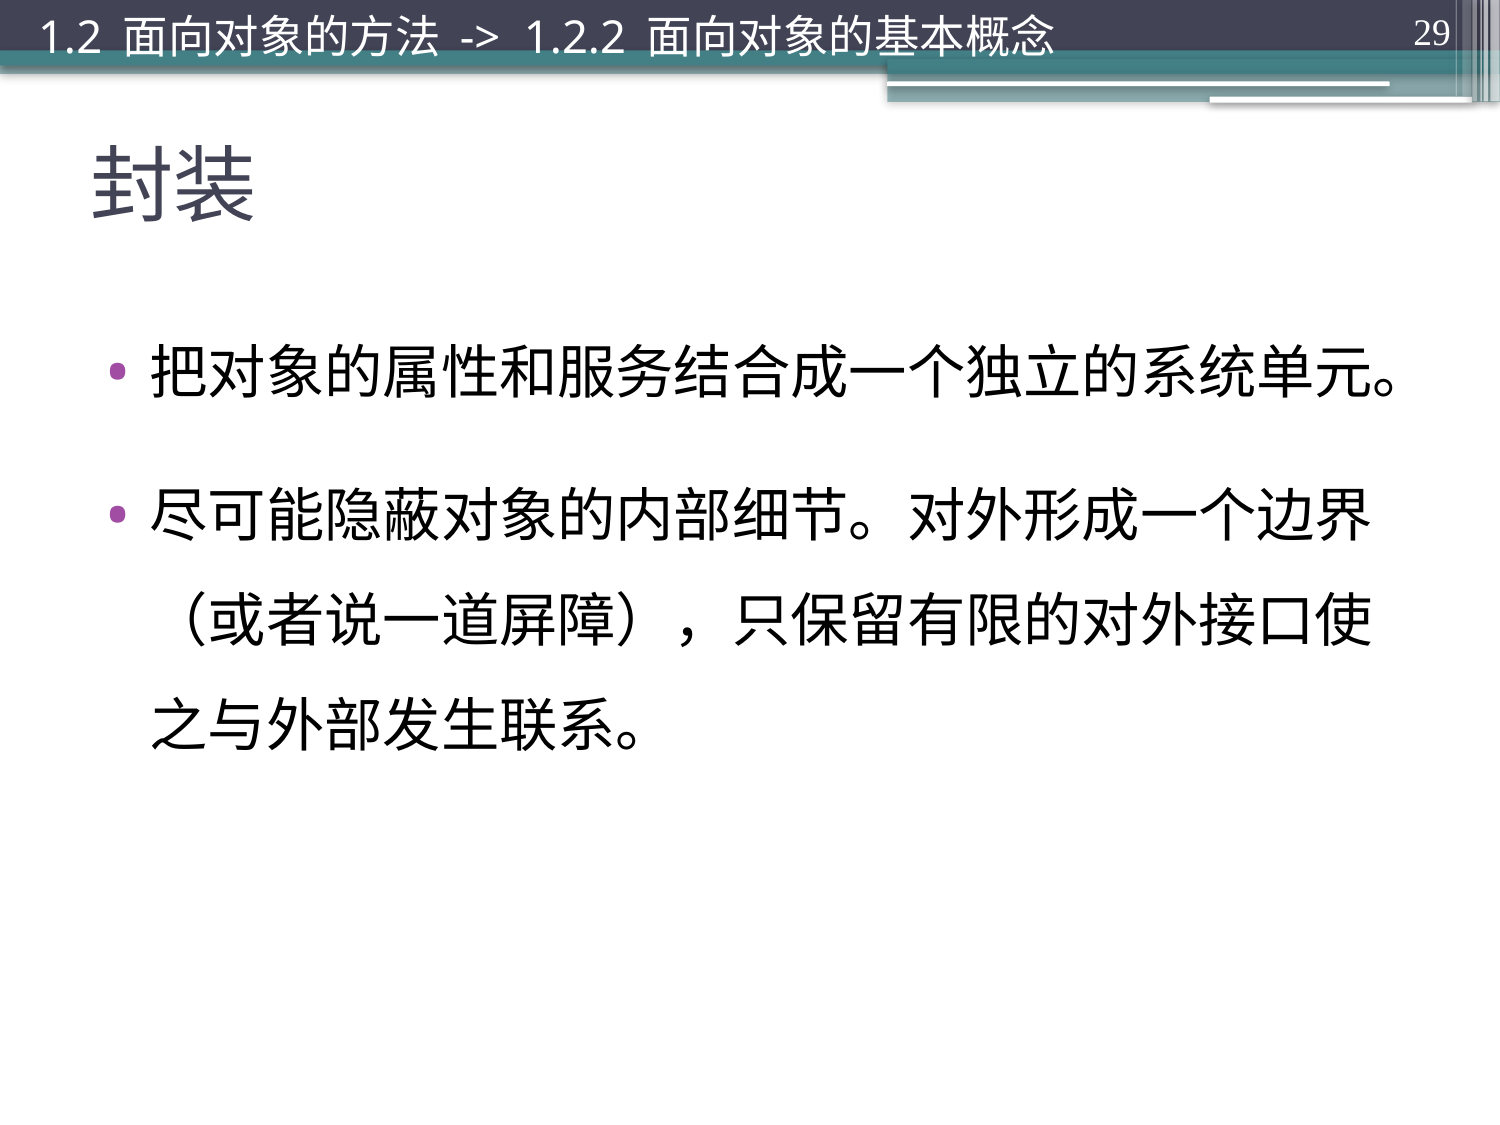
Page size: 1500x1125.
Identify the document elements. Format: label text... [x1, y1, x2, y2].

title 封装 [75, 94, 1425, 270]
text_box 1.2 面向对象的方法 -> 1.2.2 面向对象的基本概念 [23, 0, 1336, 71]
list 把对象的属性和服务结合成一个独立的系统单元。 尽可能隐蔽对象的内部细节。对外形成一个边界（或者说一道屏障），只保留有限的对外接口使之与外部发生联系。 [75, 292, 1425, 1079]
slide_number 29 [1340, 0, 1466, 61]
